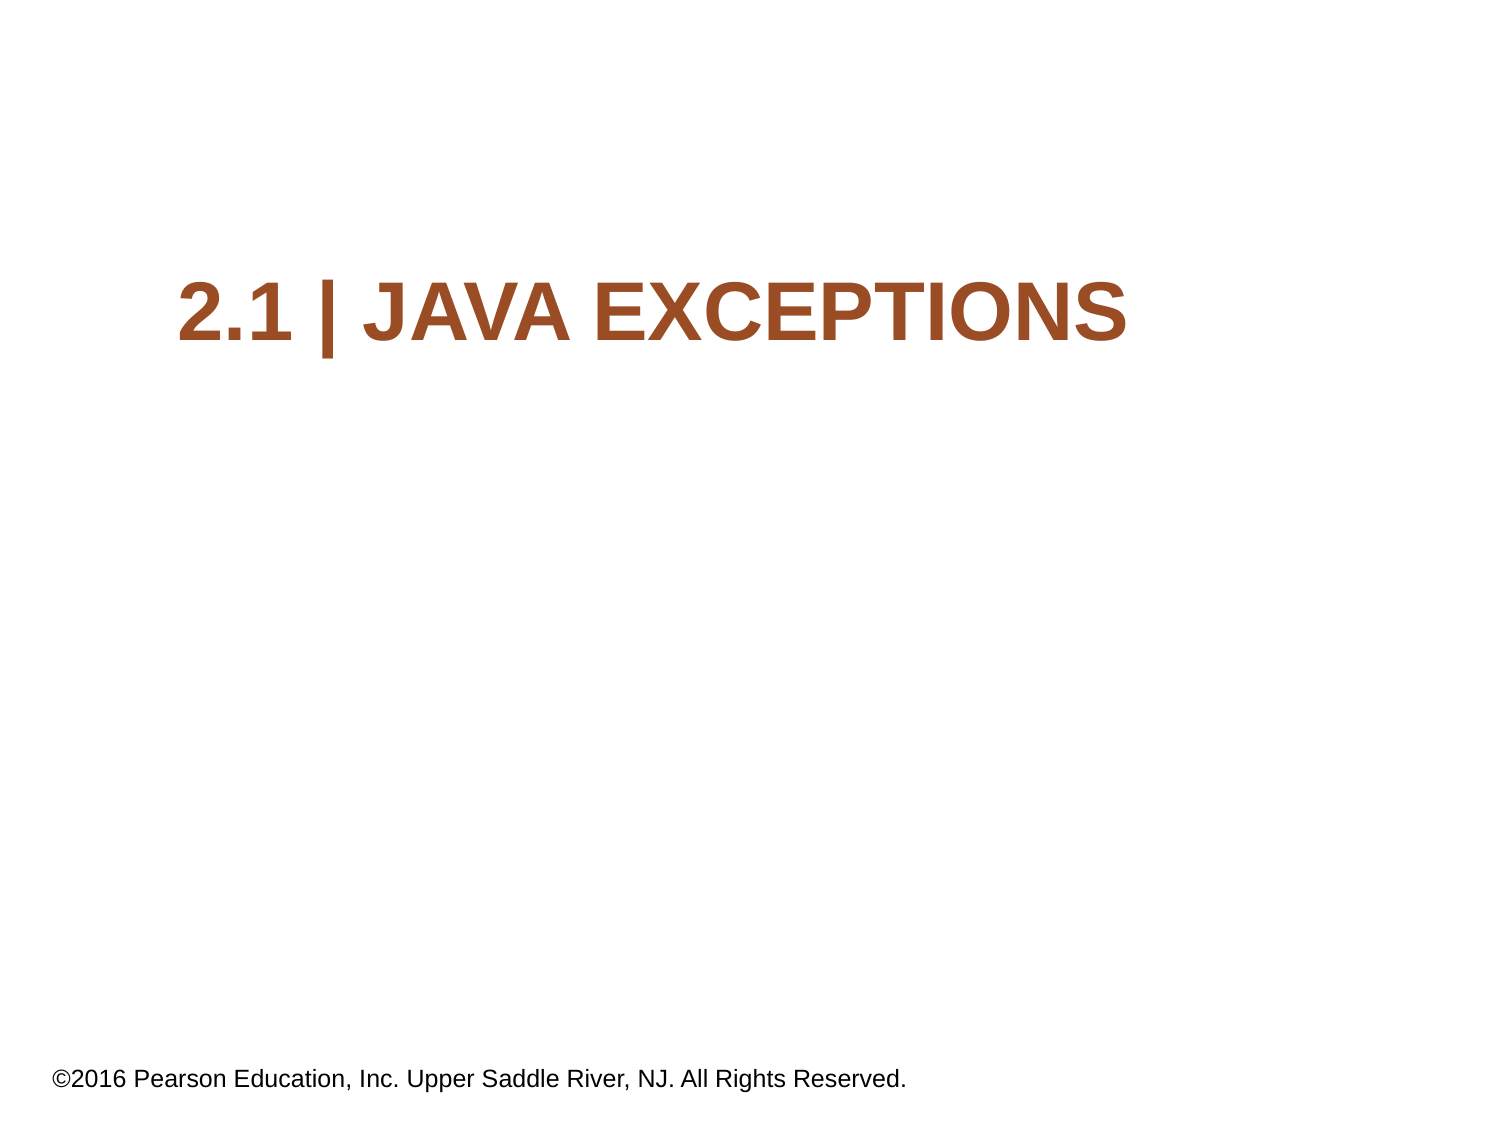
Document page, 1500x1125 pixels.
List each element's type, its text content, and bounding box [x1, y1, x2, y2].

title 2.1 | Java Exceptions [162, 249, 1438, 474]
